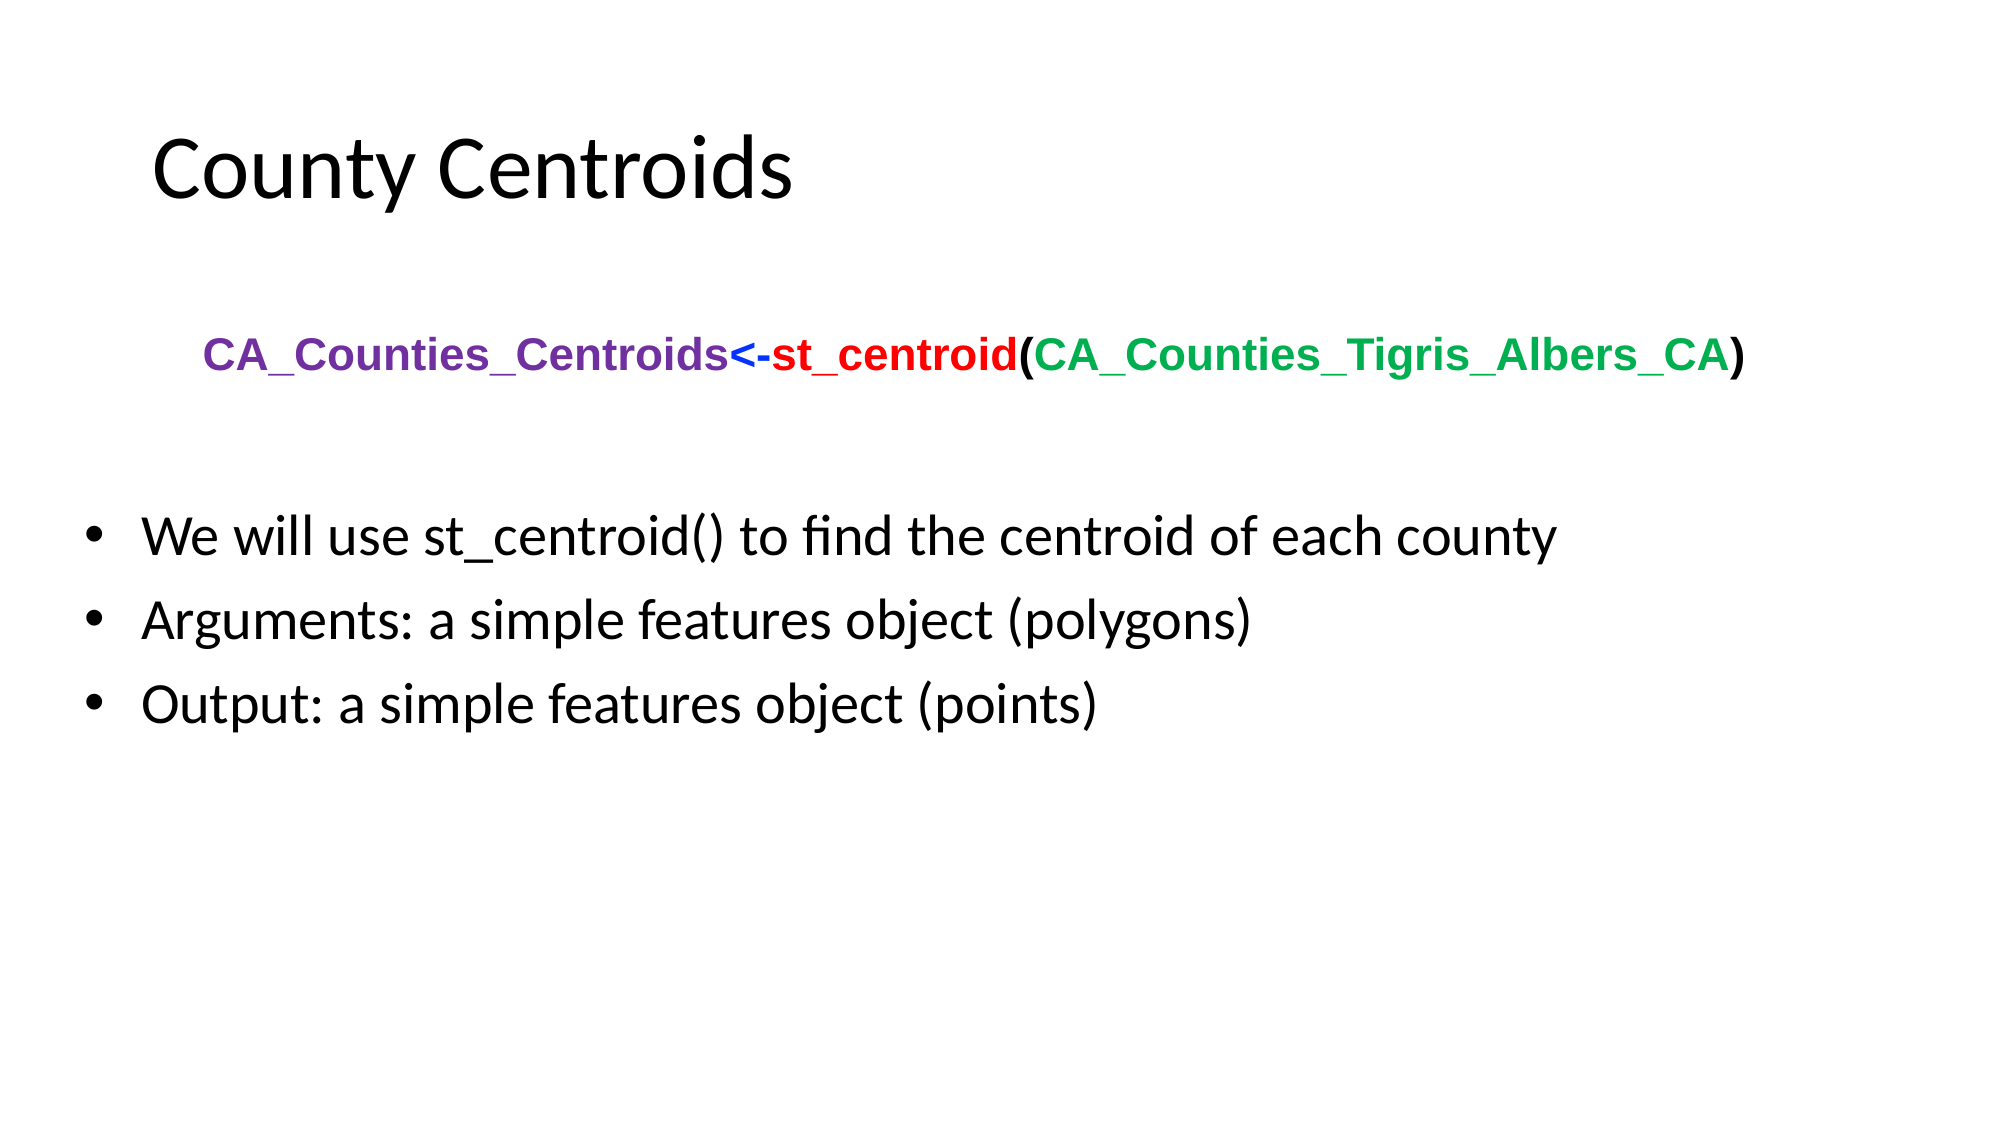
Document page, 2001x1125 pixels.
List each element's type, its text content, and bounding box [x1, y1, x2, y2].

title County Centroids [137, 59, 1863, 278]
text_box CA_Counties_Centroids<-st_centroid(CA_Counties_Tigris_Albers_CA) [187, 317, 1913, 387]
list We will use st_centroid() to find the centroid of each county Arguments: a simple features object (polygons) Output: a simple features object (points) [50, 498, 1776, 1027]
